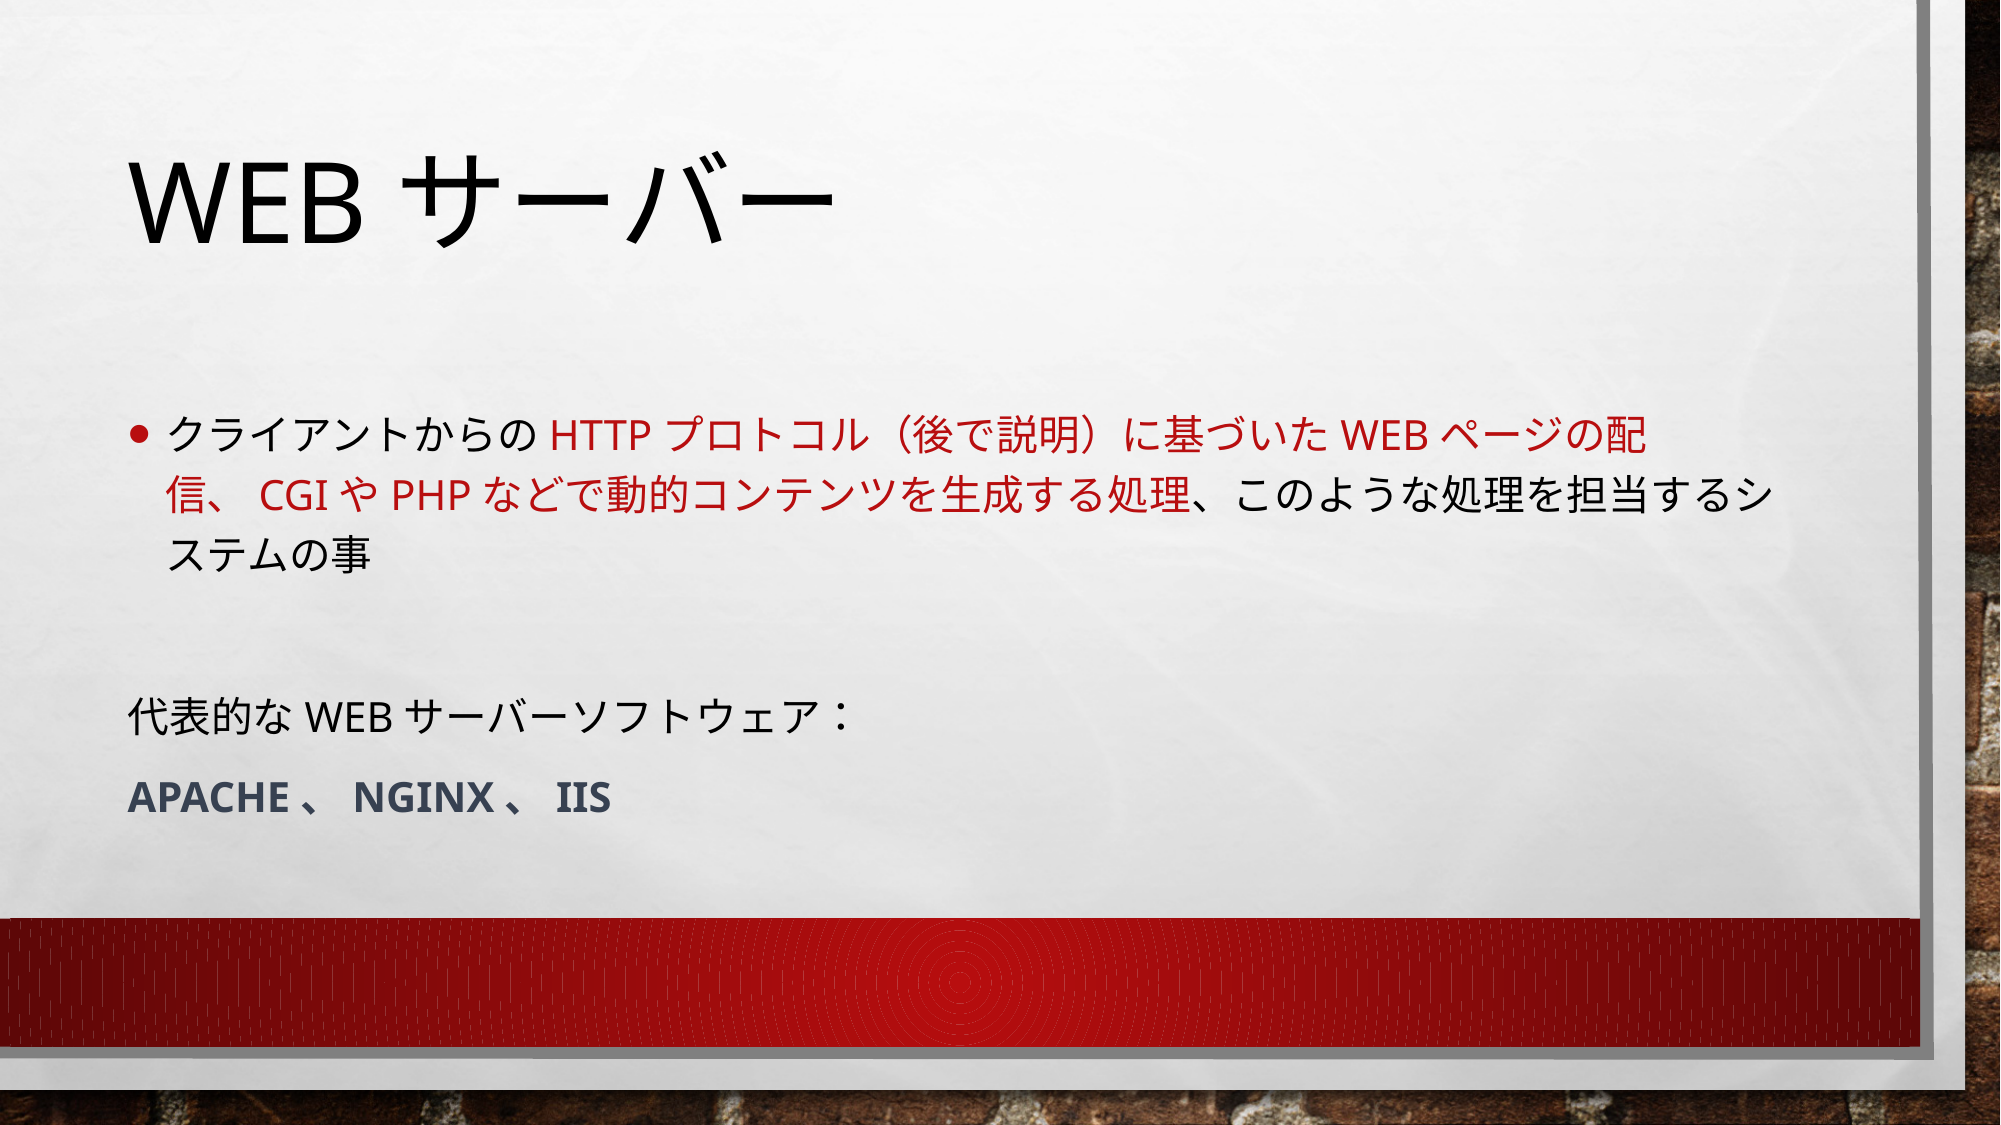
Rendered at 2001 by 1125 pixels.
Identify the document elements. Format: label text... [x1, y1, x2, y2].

title Webサーバー [112, 112, 1818, 302]
picture [0, 0, 2000, 1125]
list クライアントからのHTTPプロトコル（後で説明）に基づいたwebページの配信、CGIやPHPなどで動的コンテンツを生成する処理、このような処理を担当するシステムの事 代表的なwebサーバーソフトウェア： Apache、Nginx、IIS [112, 338, 1818, 882]
